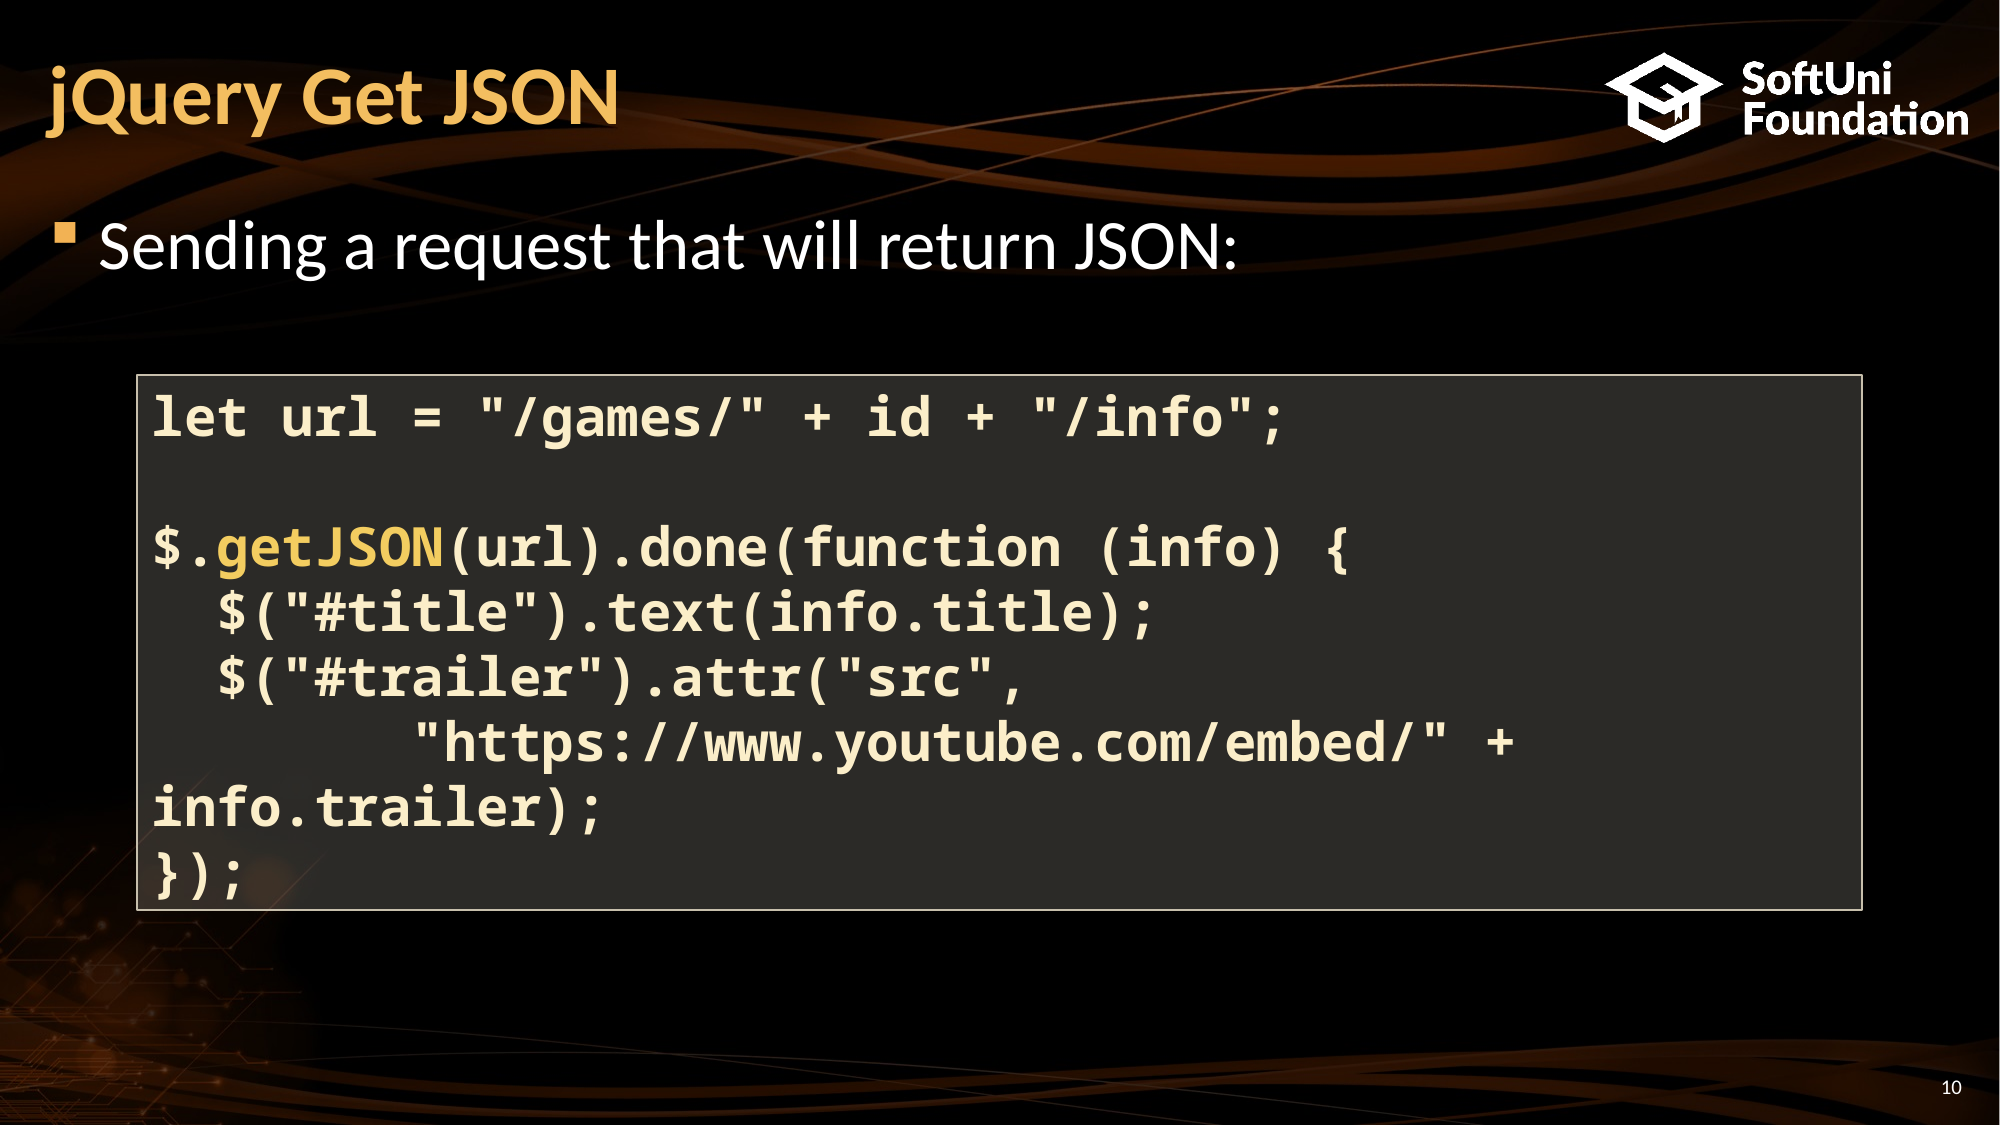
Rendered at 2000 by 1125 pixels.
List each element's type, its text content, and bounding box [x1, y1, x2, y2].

list Sending a request that will return JSON: [31, 188, 1968, 1103]
title jQuery Get JSON [30, 6, 1602, 189]
text_box let url = "/games/" + id + "/info"; $.getJSON(url).done(function (info) { $("#title").text(info.title); $("#trailer").attr("src", "https://www.youtube.com/embed/" + info.trailer); }); [137, 375, 1863, 910]
picture [0, 0, 2000, 1125]
